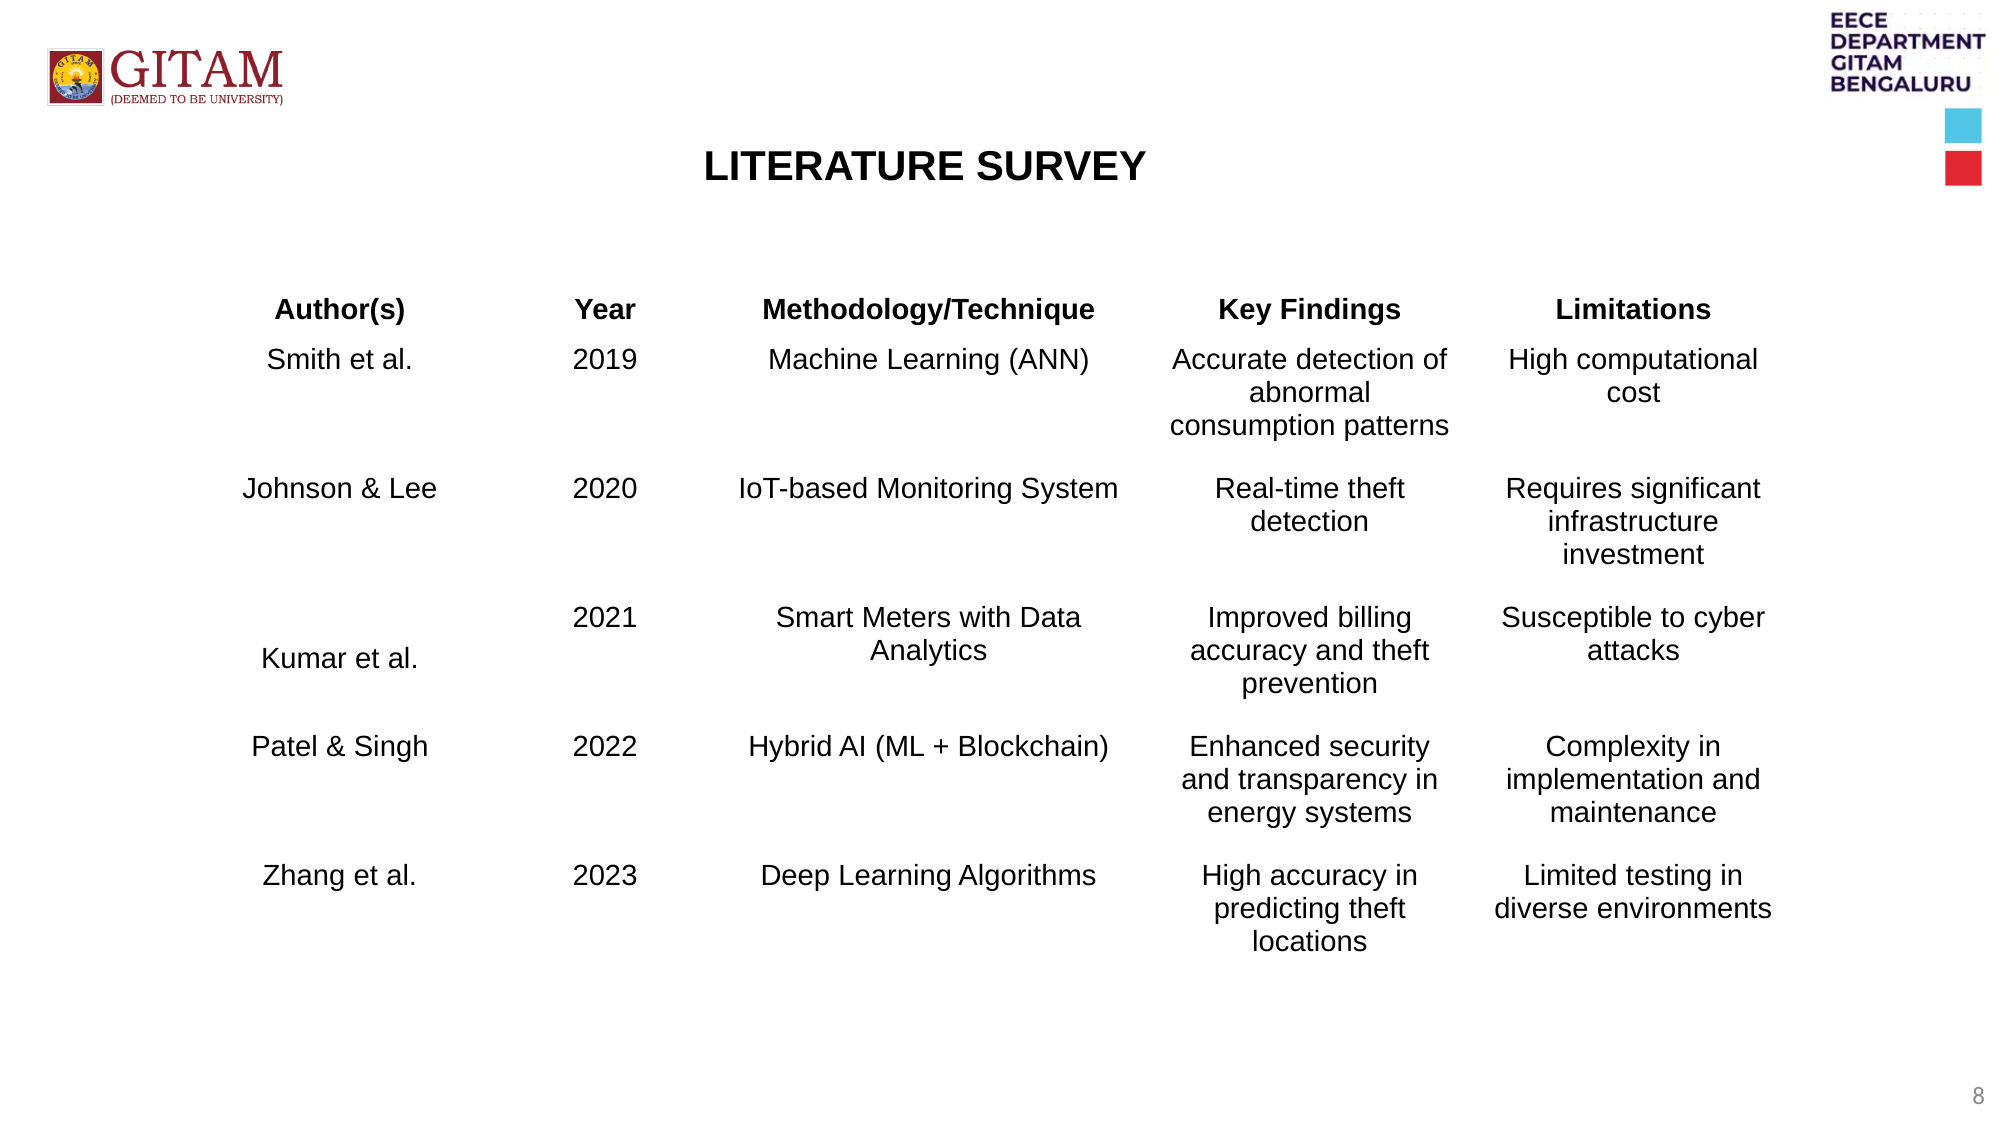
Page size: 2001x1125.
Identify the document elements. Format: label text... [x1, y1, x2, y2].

table_cell Real-time theft detection [1148, 465, 1472, 594]
table_cell Requires significant infrastructure investment [1472, 465, 1795, 594]
table_cell Limited testing in diverse environments [1472, 852, 1795, 981]
table_cell Johnson & Lee [179, 465, 501, 594]
table_header Methodology/Technique [710, 285, 1148, 335]
table_cell Zhang et al. [179, 852, 501, 981]
table_cell High accuracy in predicting theft locations [1148, 852, 1472, 981]
text_box [91, 131, 1921, 1071]
table_cell 2023 [501, 852, 710, 981]
table_cell Complexity in implementation and maintenance [1472, 723, 1795, 852]
table_cell Susceptible to cyber attacks [1472, 594, 1795, 723]
table_header Limitations [1472, 285, 1795, 335]
picture [43, 42, 290, 112]
table_header Author(s) [179, 285, 501, 335]
table_cell Improved billing accuracy and theft prevention [1148, 594, 1472, 723]
table_cell IoT-based Monitoring System [710, 465, 1148, 594]
table_header Year [501, 285, 710, 335]
table_cell Accurate detection of abnormal consumption patterns [1148, 335, 1472, 465]
table_cell Hybrid AI (ML + Blockchain) [710, 723, 1148, 852]
table_cell Smith et al. [179, 335, 501, 465]
text_box LITERATURE SURVEY [493, 131, 1415, 197]
table_cell 2022 [501, 723, 710, 852]
table_cell Patel & Singh [179, 723, 501, 852]
table_header Key Findings [1148, 285, 1472, 335]
table_cell Enhanced security and transparency in energy systems [1148, 723, 1472, 852]
table_cell Machine Learning (ANN) [710, 335, 1148, 465]
table_cell High computational cost [1472, 335, 1795, 465]
picture [1824, 1, 2000, 101]
table_cell 2021 [501, 594, 710, 723]
table_cell Deep Learning Algorithms [710, 852, 1148, 981]
table_cell 2019 [501, 335, 710, 465]
slide_number 8 [1550, 1065, 2000, 1125]
table_cell Smart Meters with Data Analytics [710, 594, 1148, 723]
table_cell Kumar et al. [179, 594, 501, 723]
table_cell 2020 [501, 465, 710, 594]
